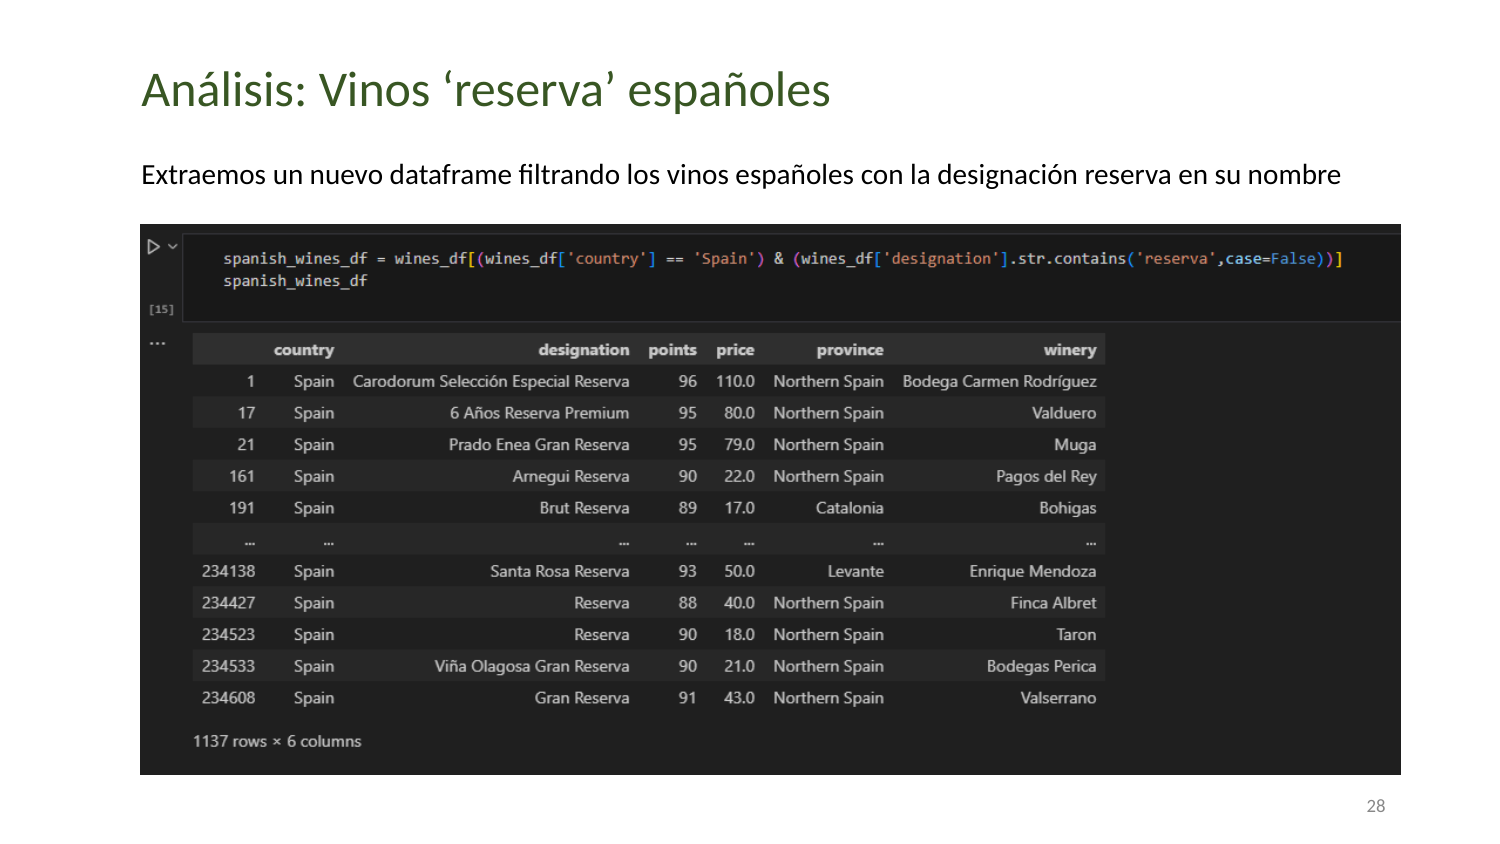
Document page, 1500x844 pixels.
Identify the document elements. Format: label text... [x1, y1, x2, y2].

text_box Extraemos un nuevo dataframe filtrando los vinos españoles con la designación reserva en su nombre [130, 149, 1380, 197]
slide_number 28 [1059, 783, 1397, 827]
text_box Análisis: Vinos ‘reserva’ españoles [130, 50, 851, 123]
picture [140, 223, 1401, 776]
